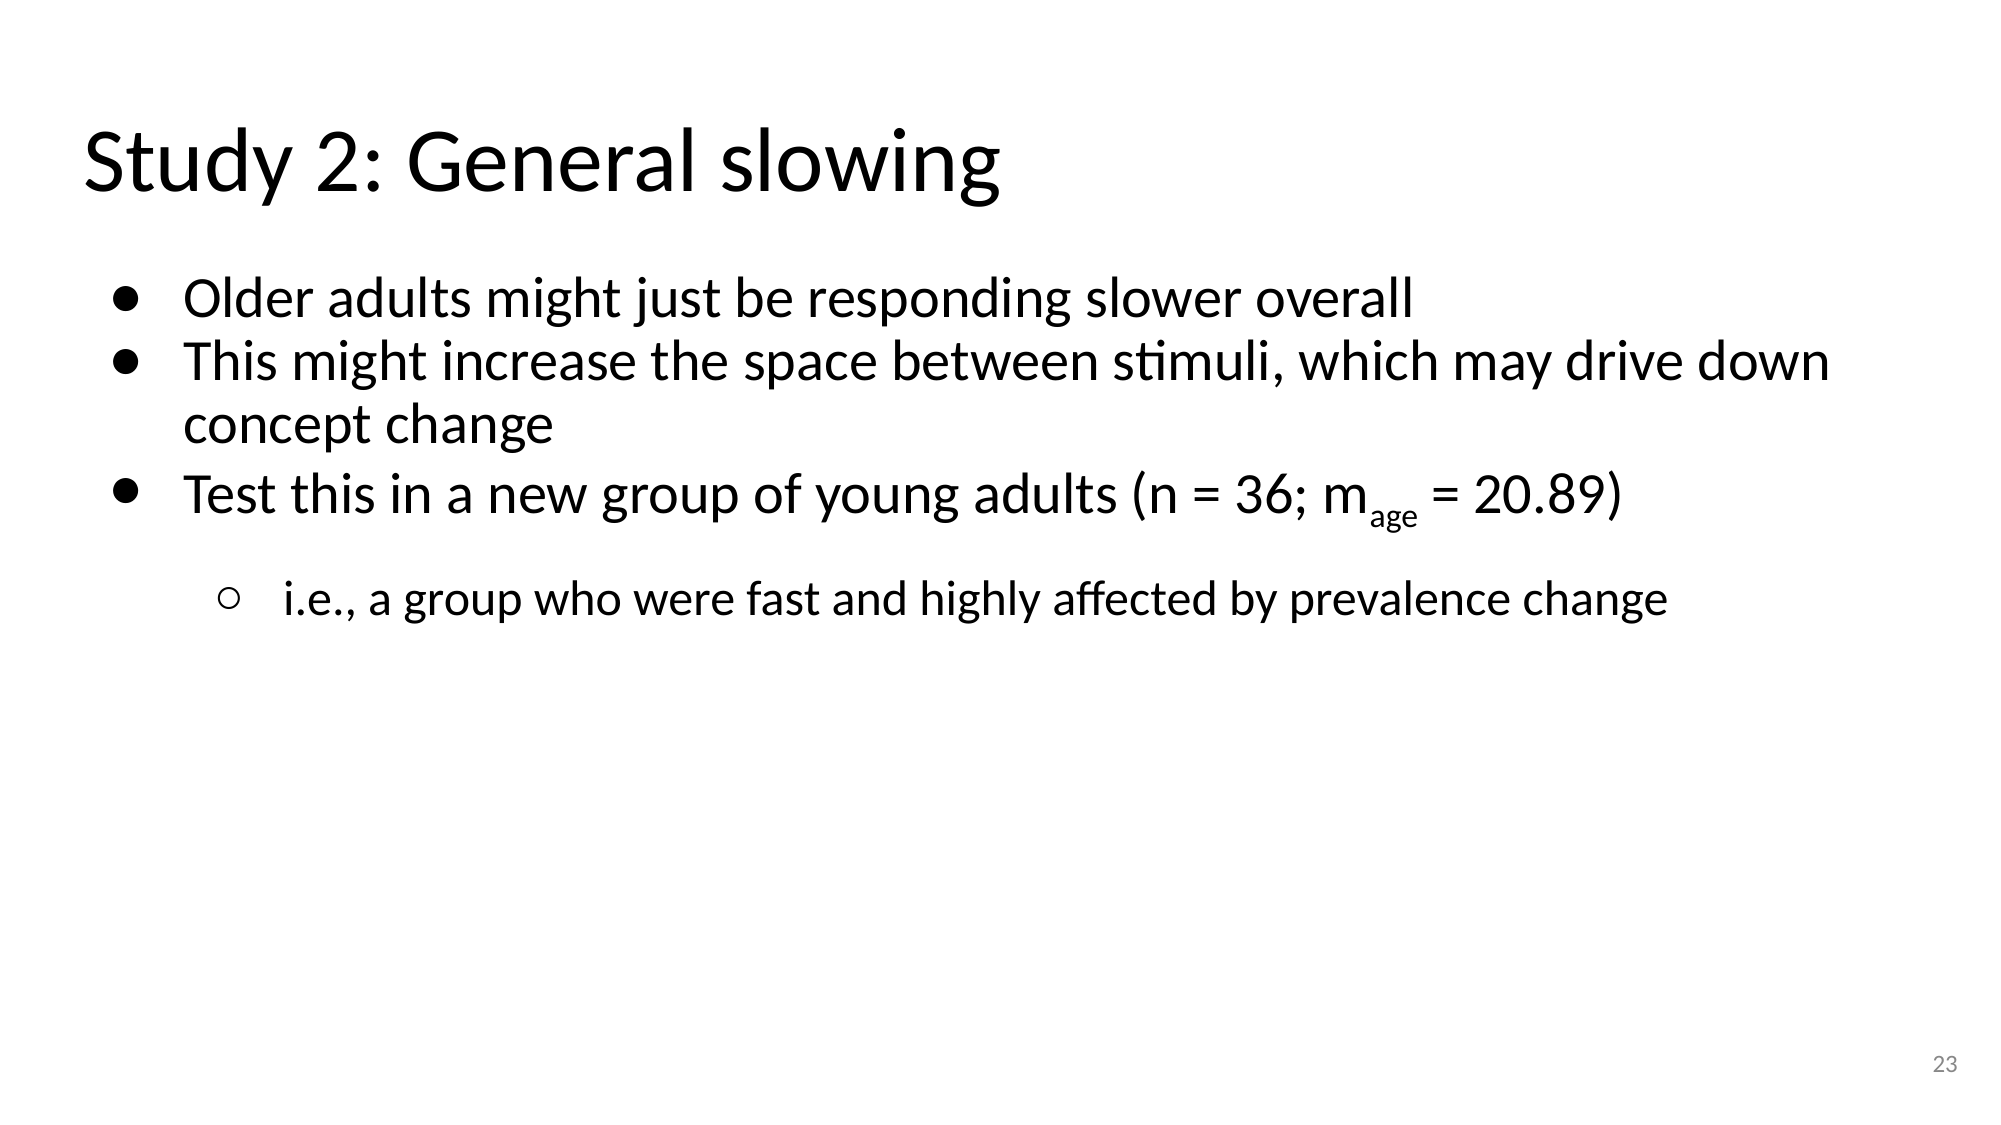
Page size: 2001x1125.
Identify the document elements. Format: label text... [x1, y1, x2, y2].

slide_number 23 [1853, 1019, 1974, 1106]
list Older adults might just be responding slower overall This might increase the space between stimuli, which may drive down concept change Test this in a new group of young adults (n = 36; mage = 20.89) i.e., a group who were fast and highly affected by prevalence change [68, 252, 1932, 1000]
title Study 2: General slowing [68, 97, 1932, 223]
